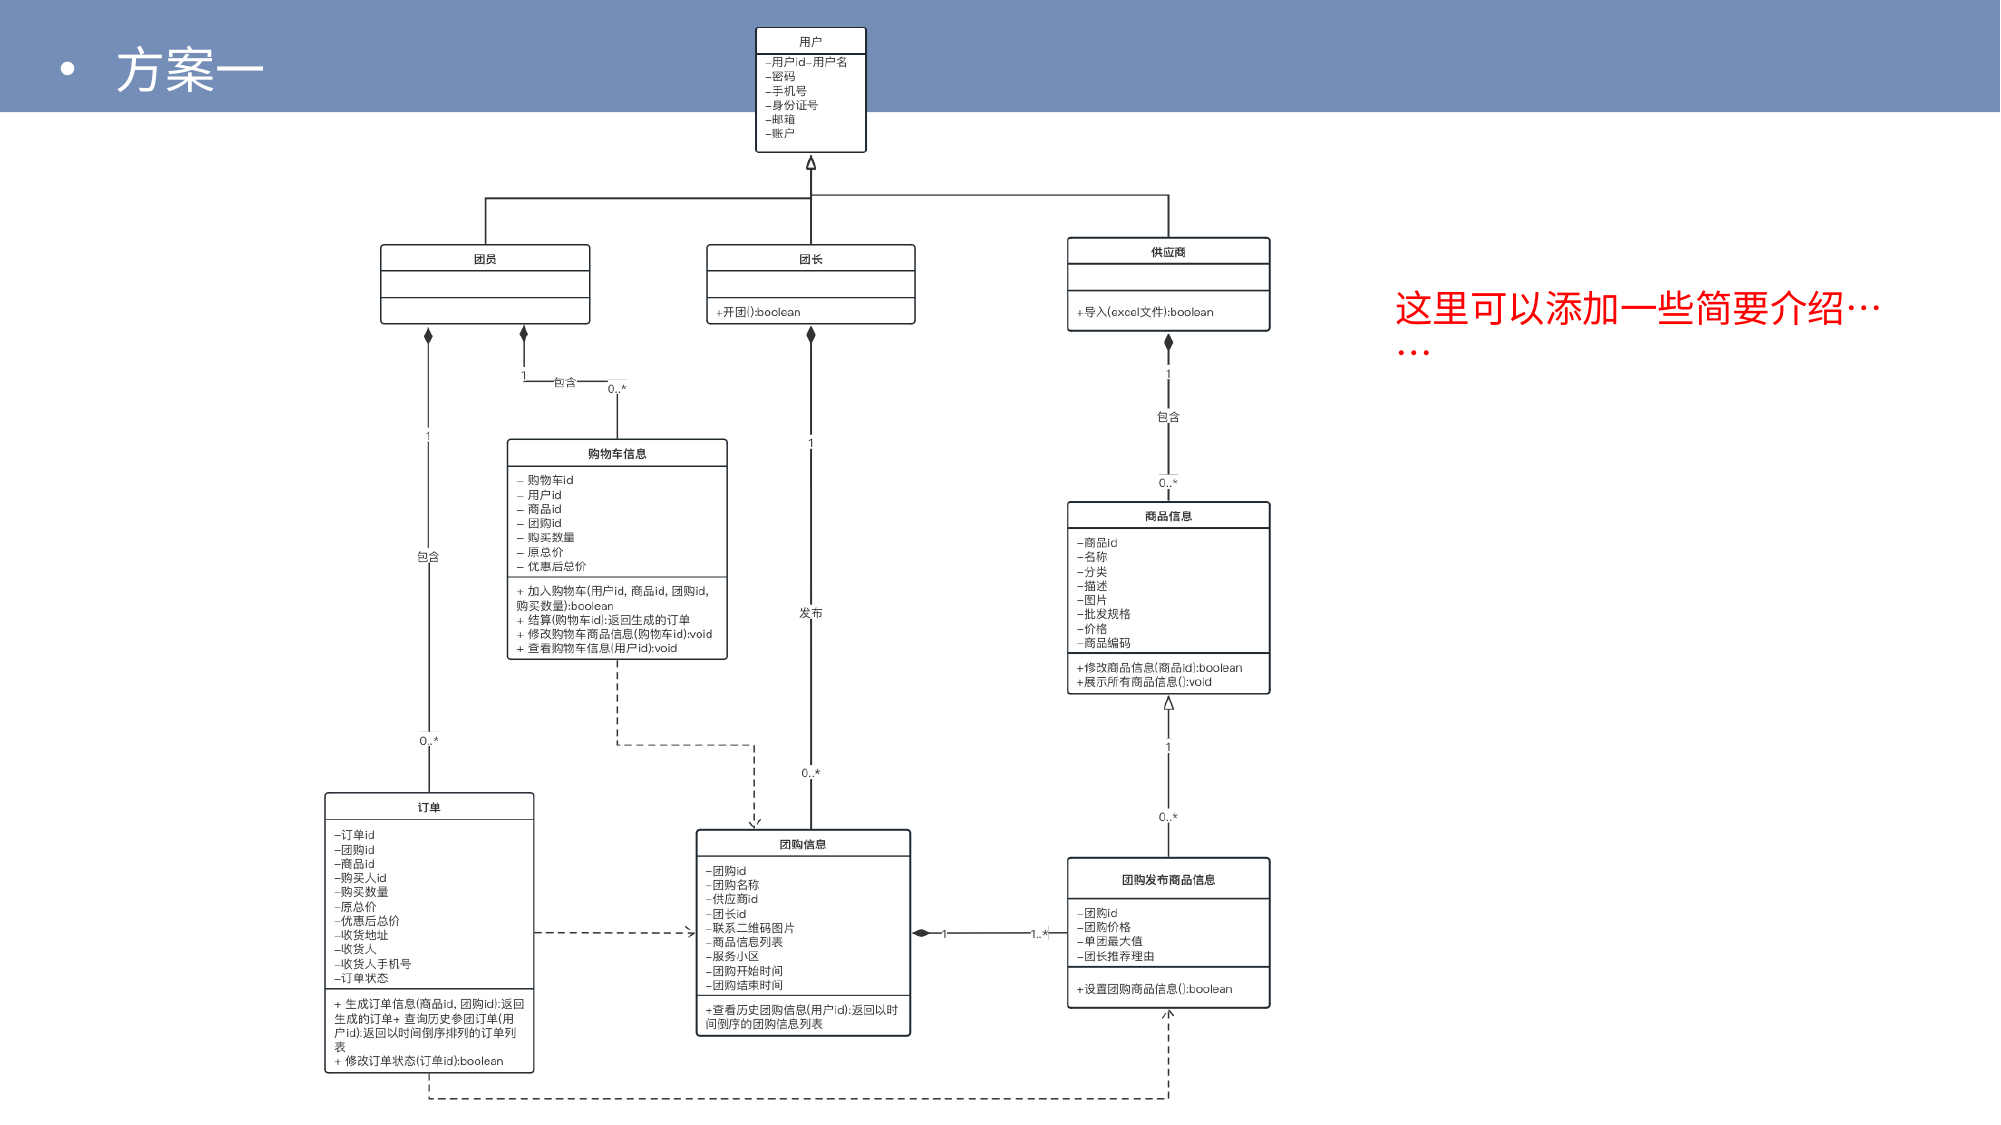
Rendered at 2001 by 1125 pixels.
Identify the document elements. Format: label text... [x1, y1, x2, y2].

text_box 方案一 [58, 31, 302, 106]
picture [302, 5, 1291, 1120]
text_box 这里可以添加一些简要介绍…… [1380, 278, 1921, 383]
